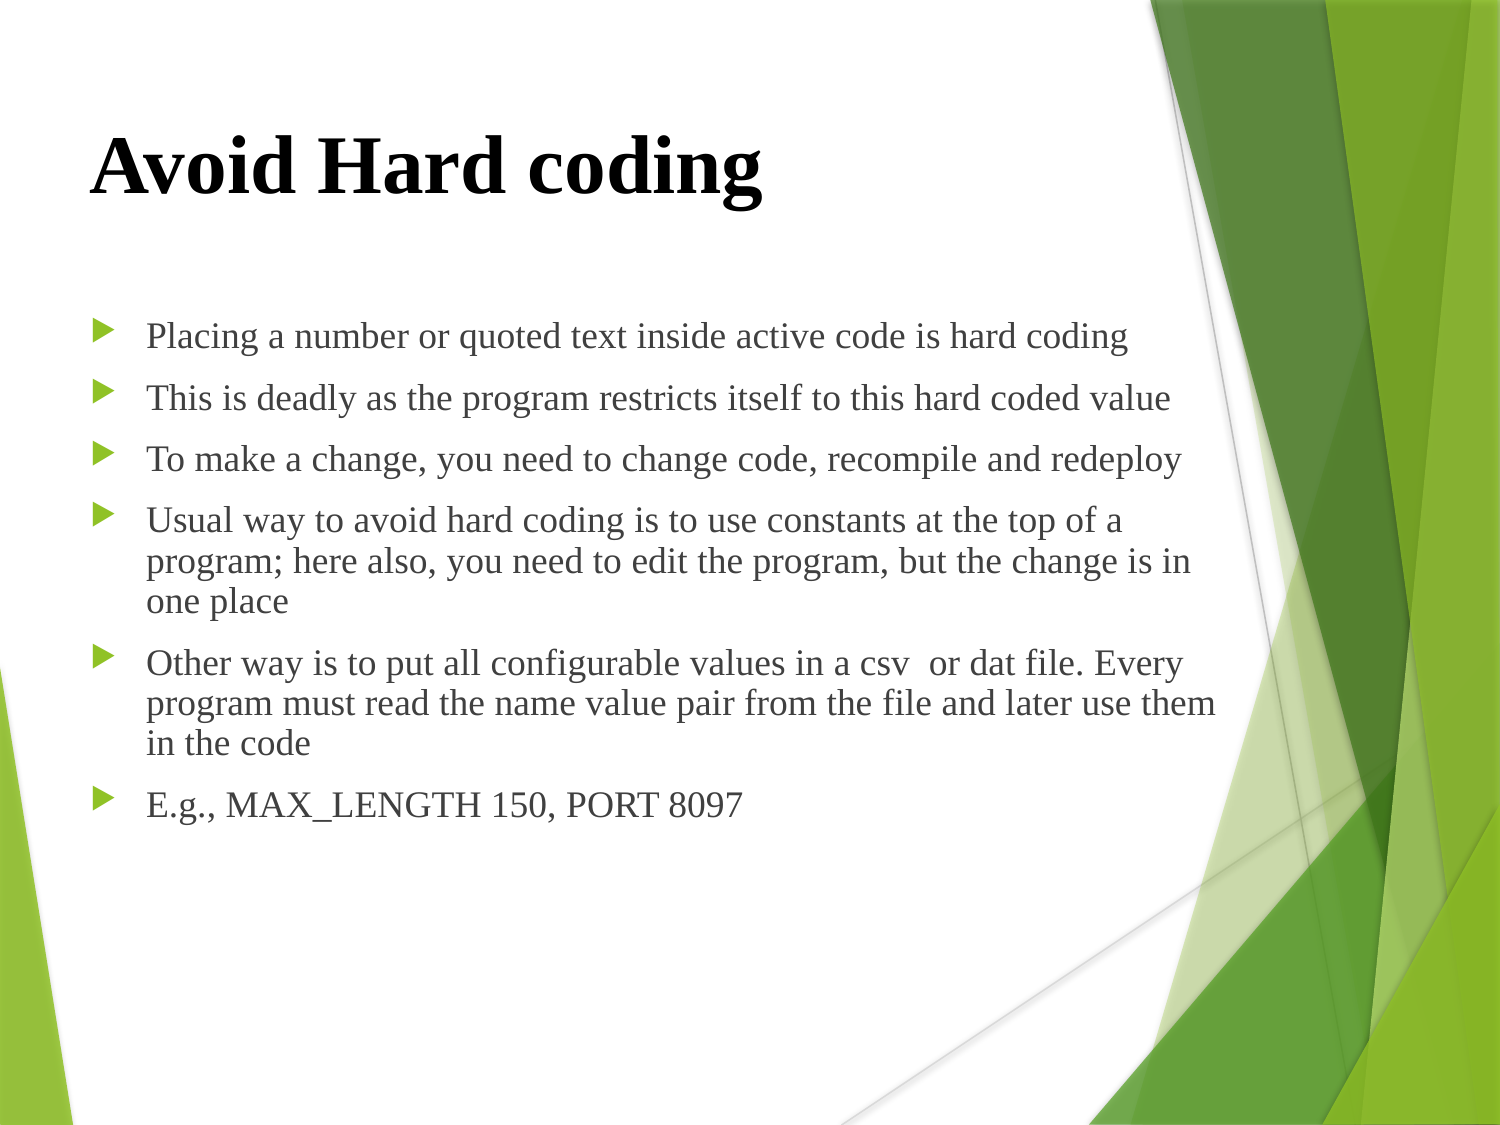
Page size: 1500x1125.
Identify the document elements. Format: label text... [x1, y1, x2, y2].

text_box Placing a number or quoted text inside active code is hard coding This is deadly as the program restricts itself to this hard coded value To make a change, you need to change code, recompile and redeploy Usual way to avoid hard coding is to use constants at the top of a program; here also, you need to edit the program, but the change is in one place Other way is to put all configurable values in a csv or dat file. Every program must read the name value pair from the file and later use them in the code E.g., MAX_LENGTH 150, PORT 8097 [74, 309, 1247, 1125]
text_box Avoid Hard coding [74, 103, 1425, 221]
